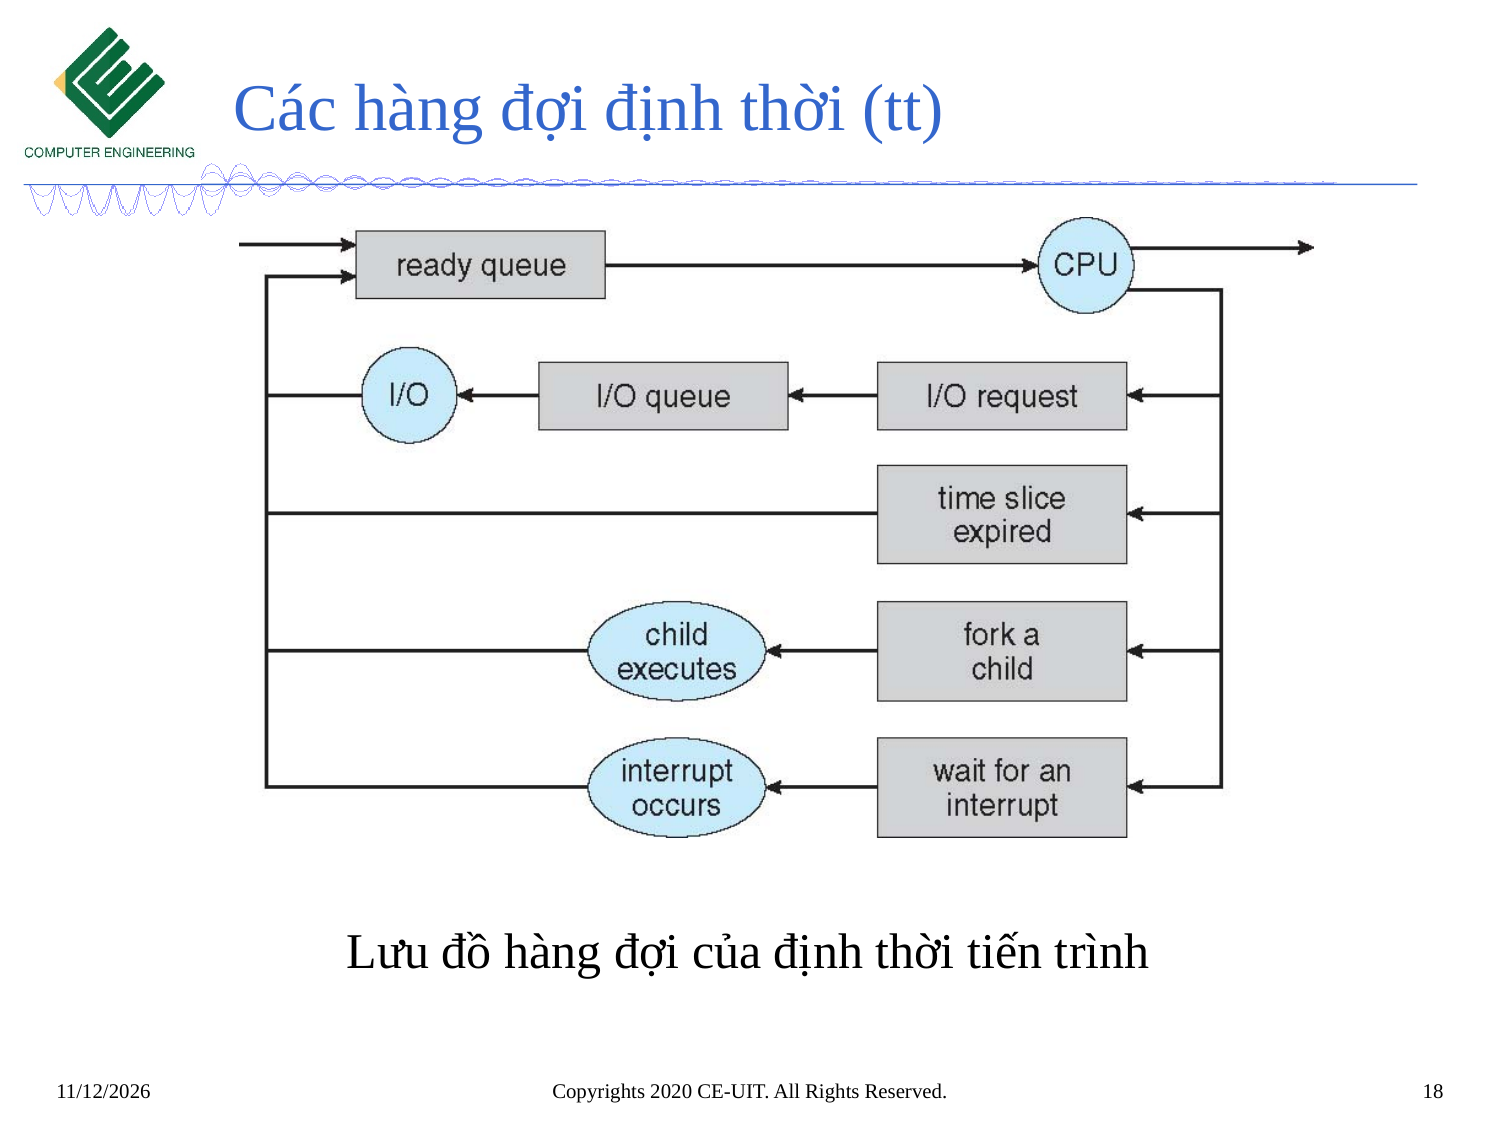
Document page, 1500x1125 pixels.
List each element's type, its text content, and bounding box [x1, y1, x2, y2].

text_box Lưu đồ hàng đợi của định thời tiến trình [332, 910, 1166, 986]
title Các hàng đợi định thời (tt) [218, 46, 1426, 162]
picture [29, 216, 1339, 838]
footer Copyrights 2020 CE-UIT. All Rights Reserved. [288, 1070, 1211, 1118]
slide_number 18 [1211, 1070, 1459, 1118]
picture [17, 0, 201, 184]
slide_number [41, 1070, 288, 1118]
